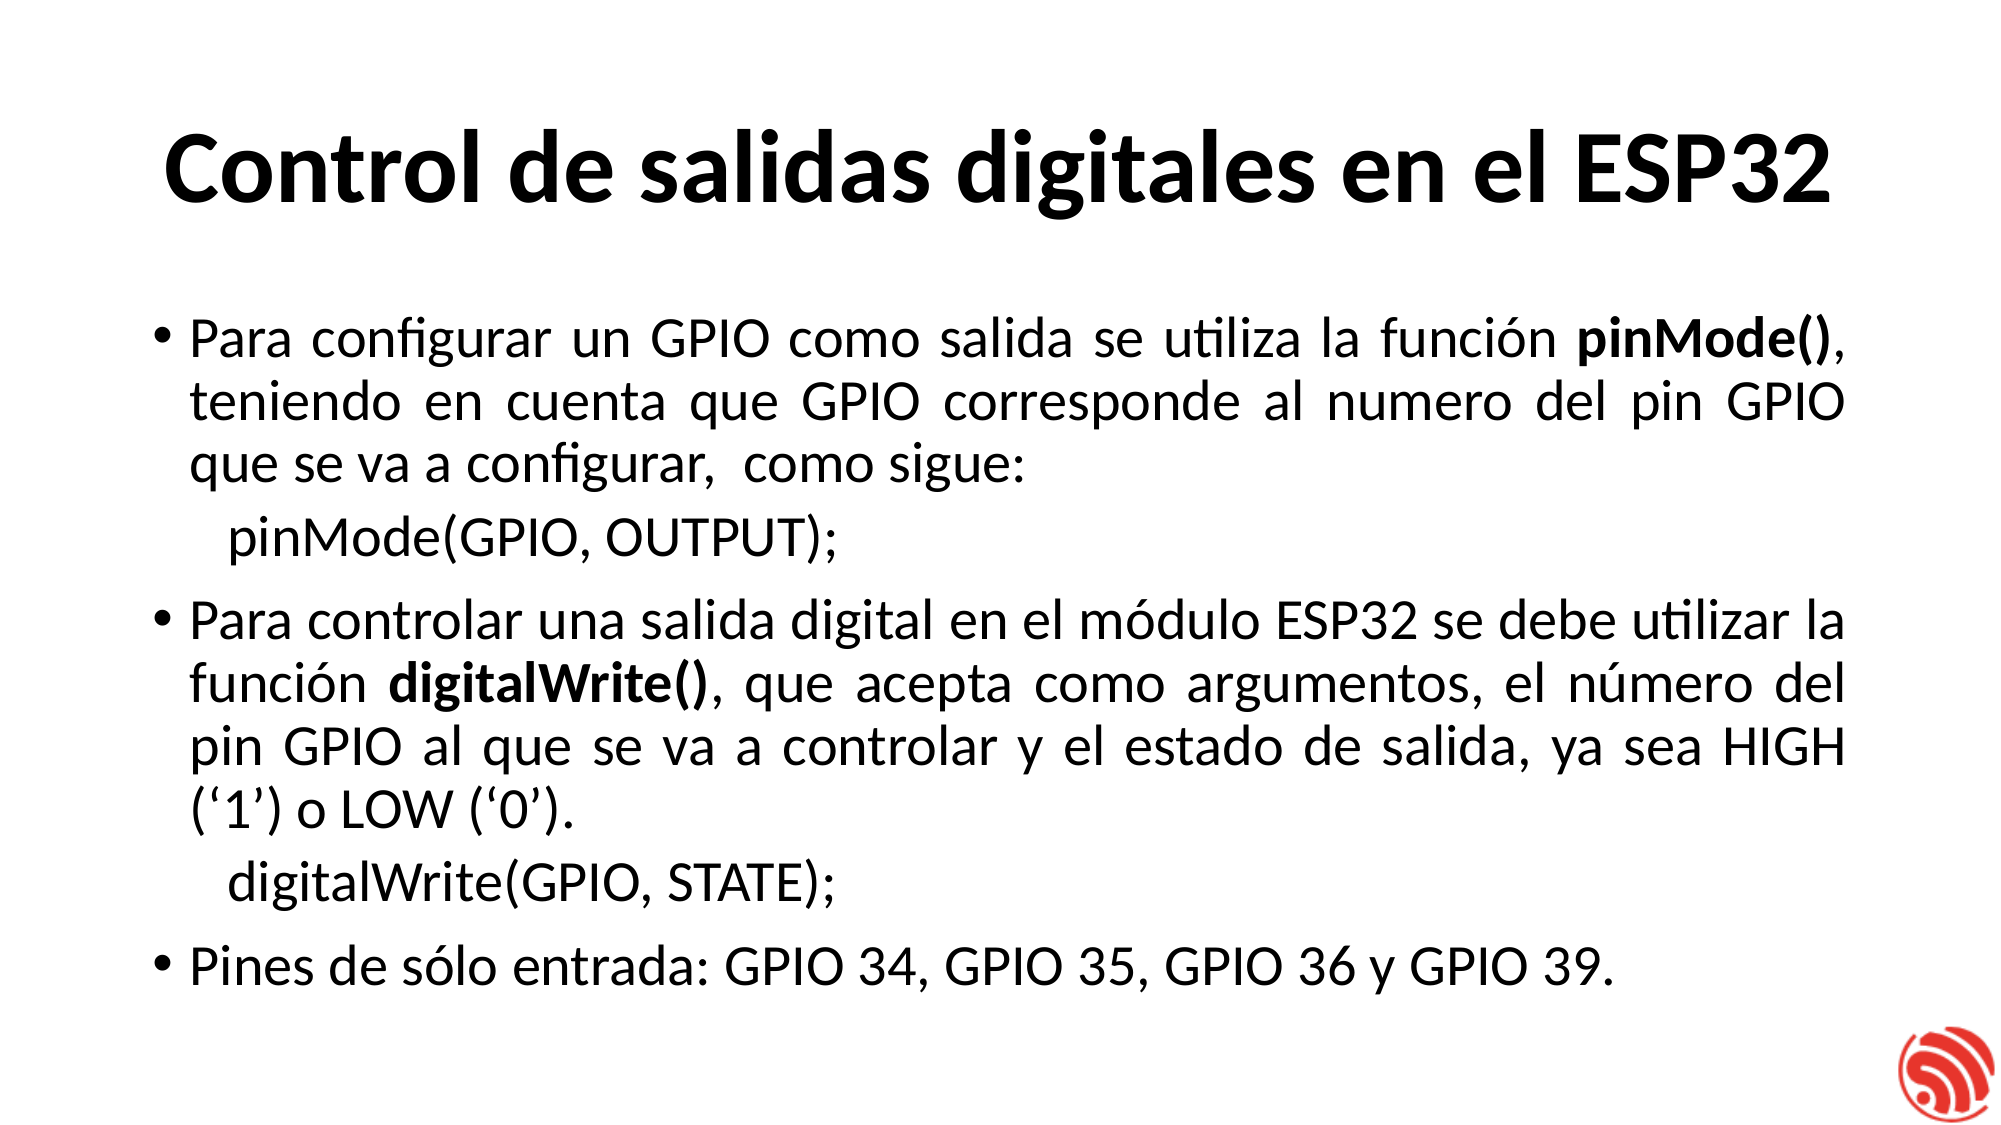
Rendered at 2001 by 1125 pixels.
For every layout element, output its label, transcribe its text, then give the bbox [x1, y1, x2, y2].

title Control de salidas digitales en el ESP32 [137, 59, 1863, 278]
list Para configurar un GPIO como salida se utiliza la función pinMode(), teniendo en cuenta que GPIO corresponde al numero del pin GPIO que se va a configurar, como sigue: pinMode(GPIO, OUTPUT); Para controlar una salida digital en el módulo ESP32 se debe utilizar la función digitalWrite(), que acepta como argumentos, el número del pin GPIO al que se va a controlar y el estado de salida, ya sea HIGH (‘1’) o LOW (‘0’). digitalWrite(GPIO, STATE); Pines de sólo entrada: GPIO 34, GPIO 35, GPIO 36 y GPIO 39. [137, 299, 1863, 1014]
picture [1897, 1024, 1998, 1125]
